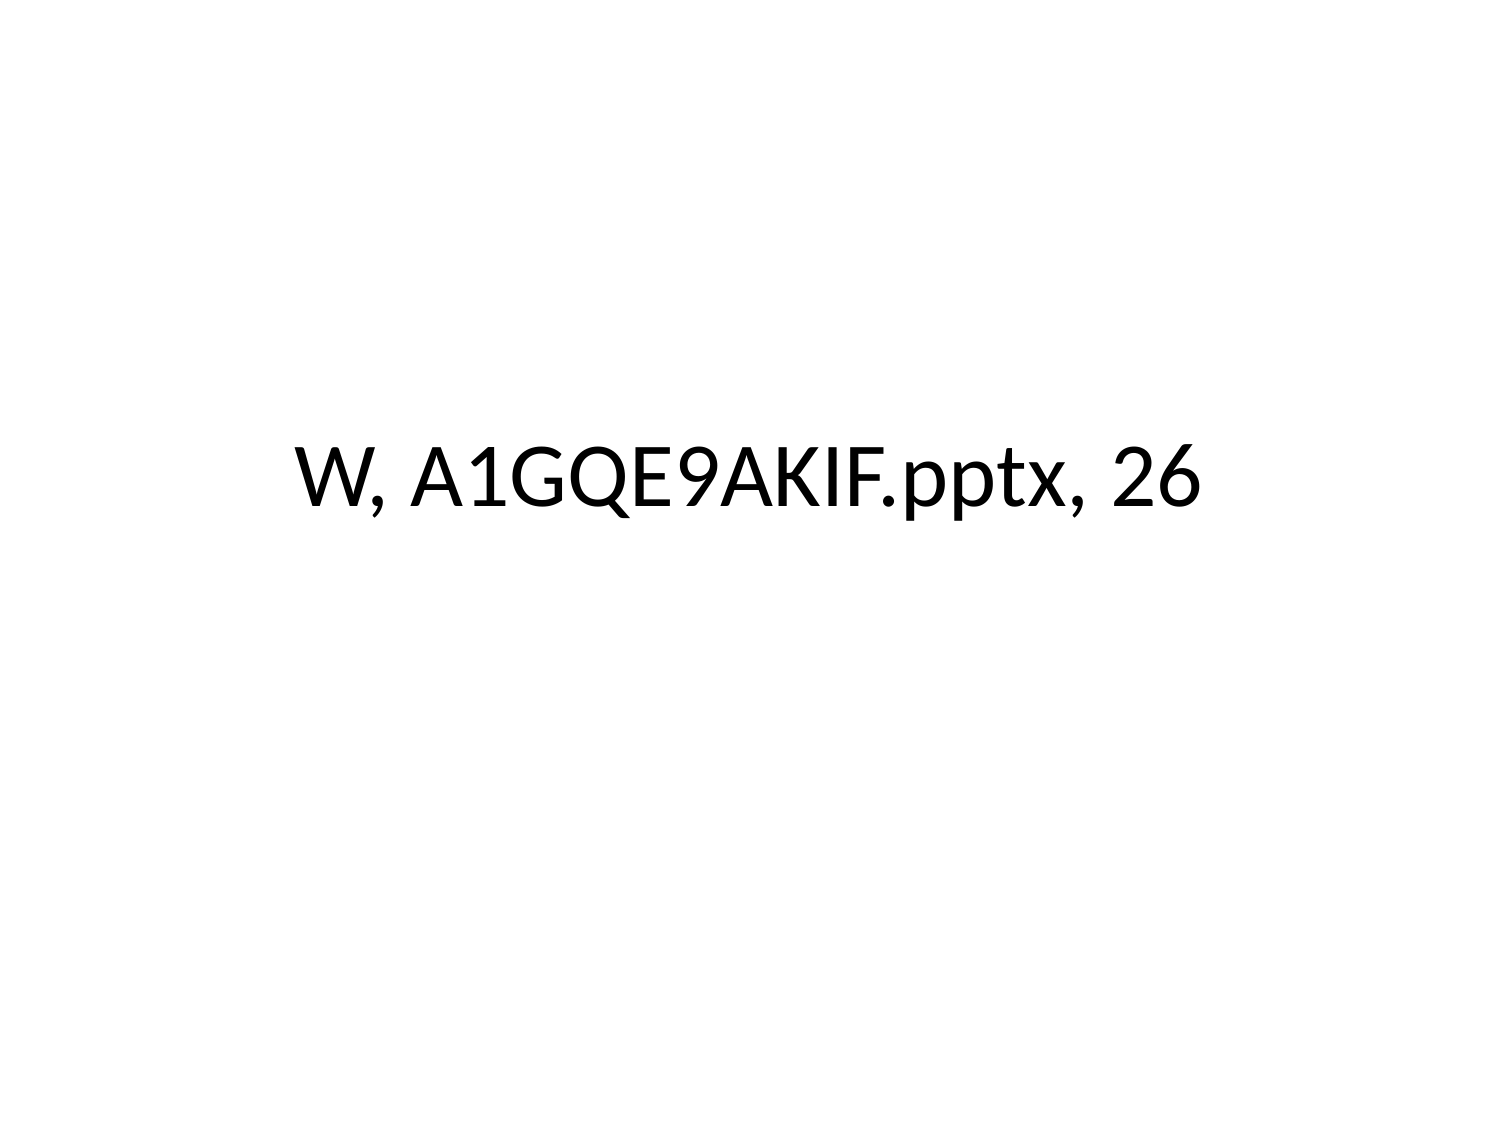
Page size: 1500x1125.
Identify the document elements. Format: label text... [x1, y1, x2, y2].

title W, A1GQE9AKIF.pptx, 26 [112, 349, 1388, 591]
